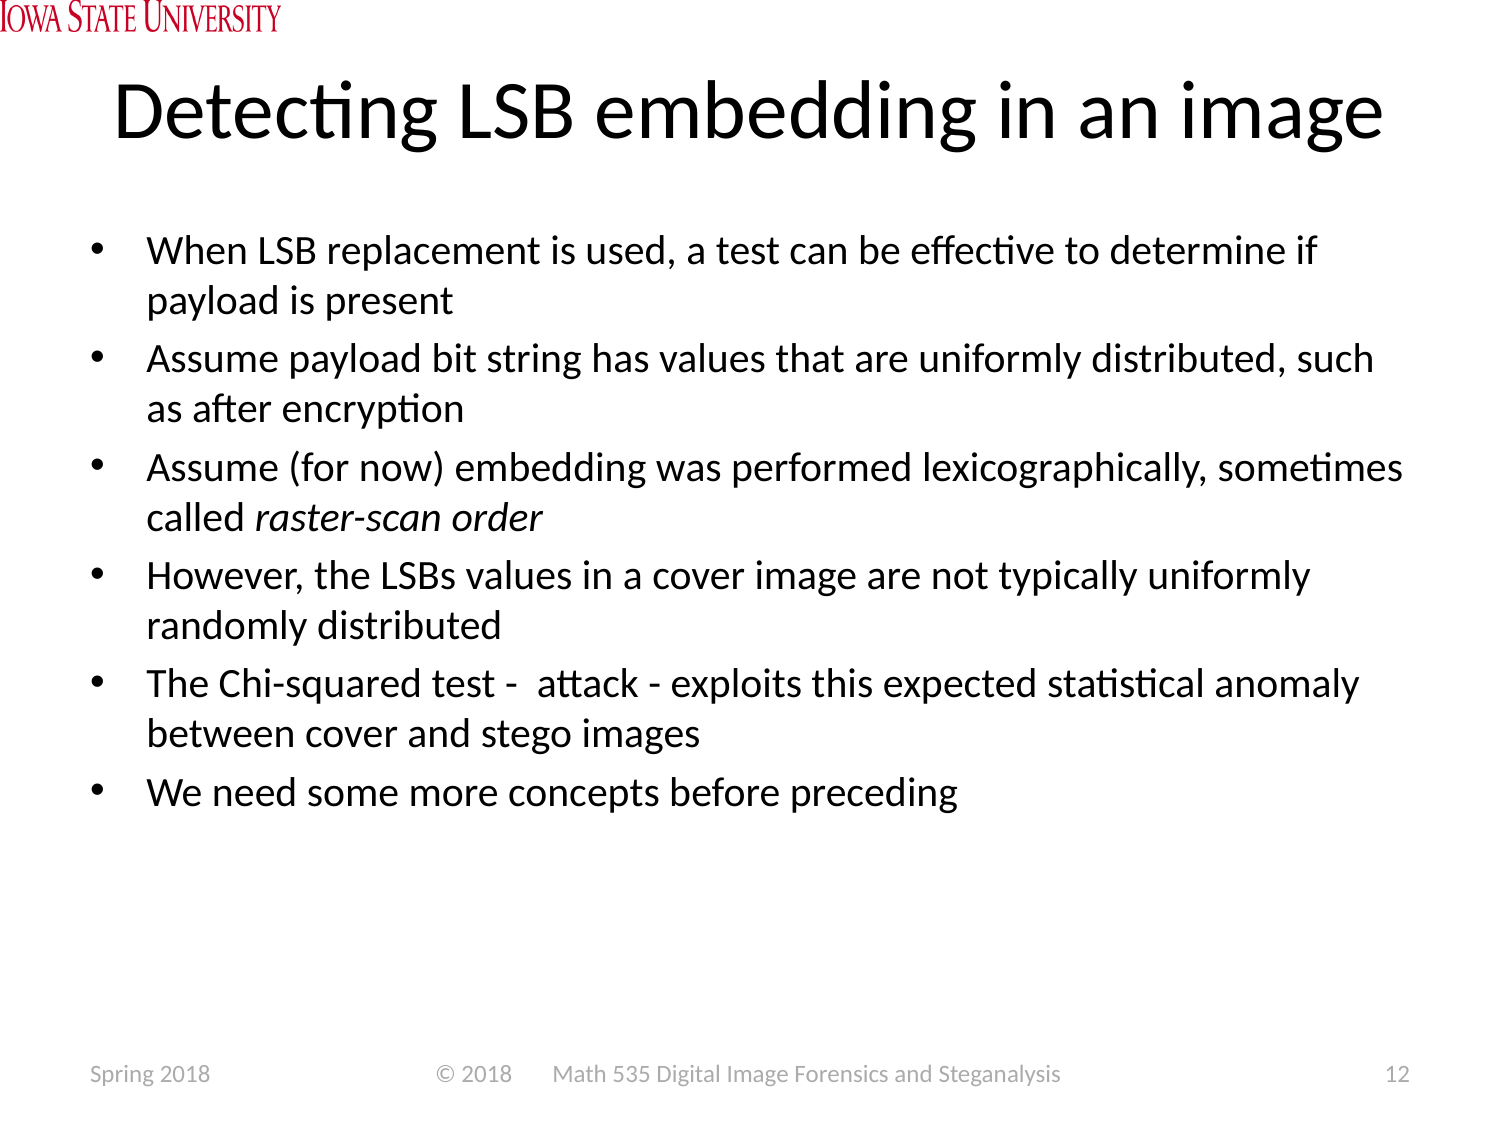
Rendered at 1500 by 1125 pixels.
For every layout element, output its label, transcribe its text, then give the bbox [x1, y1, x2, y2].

title Detecting LSB embedding in an image [75, 31, 1425, 180]
footer © 2018 Math 535 Digital Image Forensics and Steganalysis [373, 1042, 1130, 1103]
slide_number 12 [1349, 1042, 1425, 1103]
picture [0, 0, 281, 32]
slide_number Spring 2018 [75, 1042, 262, 1103]
